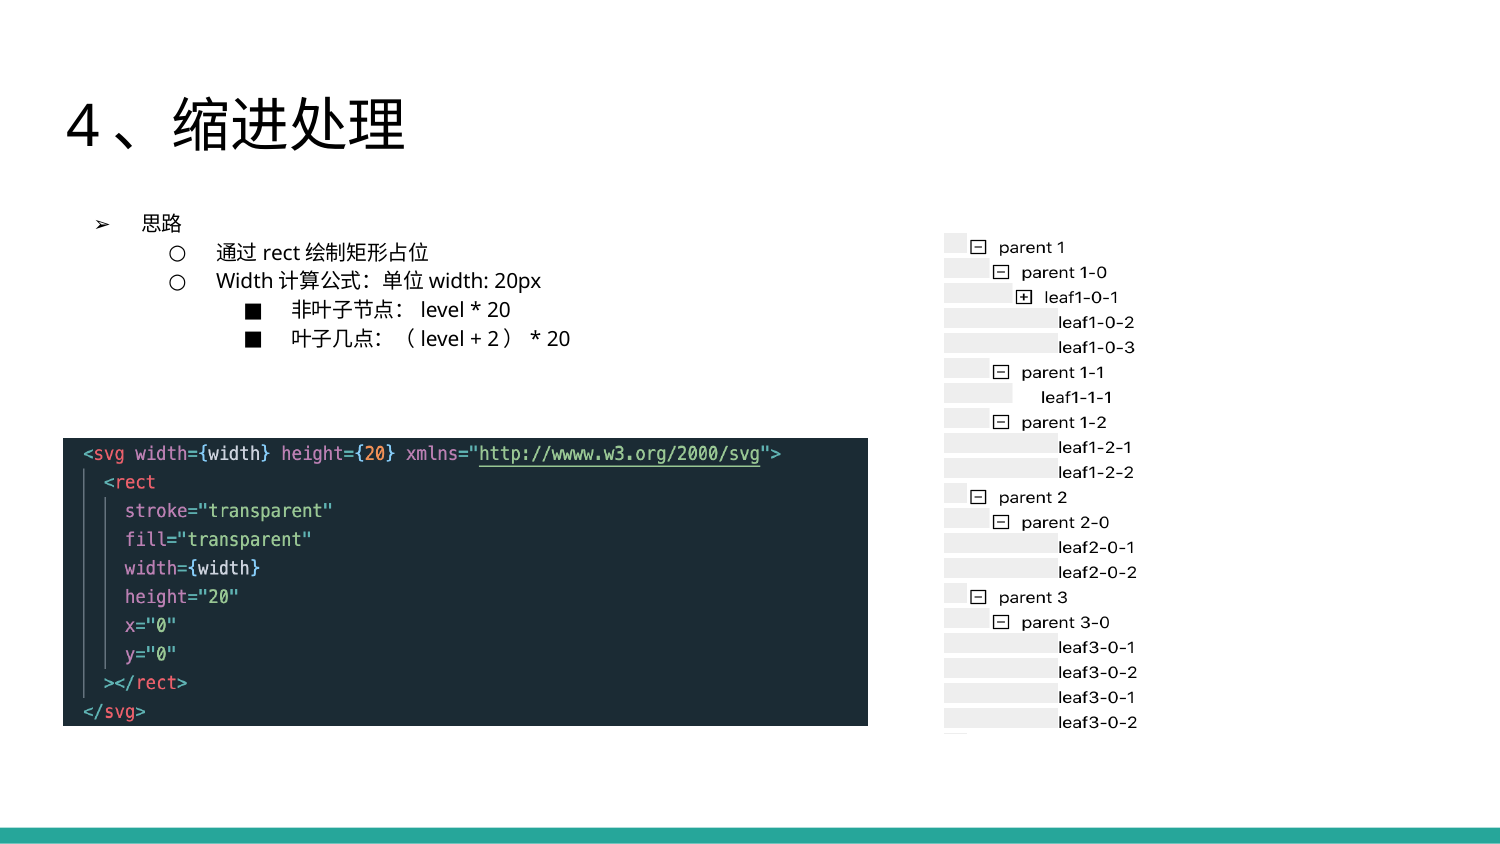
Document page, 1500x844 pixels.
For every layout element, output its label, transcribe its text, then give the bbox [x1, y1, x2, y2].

picture [63, 437, 869, 727]
picture [936, 222, 1445, 734]
title 4、缩进处理 [51, 72, 1449, 174]
list 思路 通过rect绘制矩形占位 Width计算公式：单位width: 20px 非叶子节点：level * 20 叶子几点：（level + 2）* 20 [51, 192, 1449, 750]
